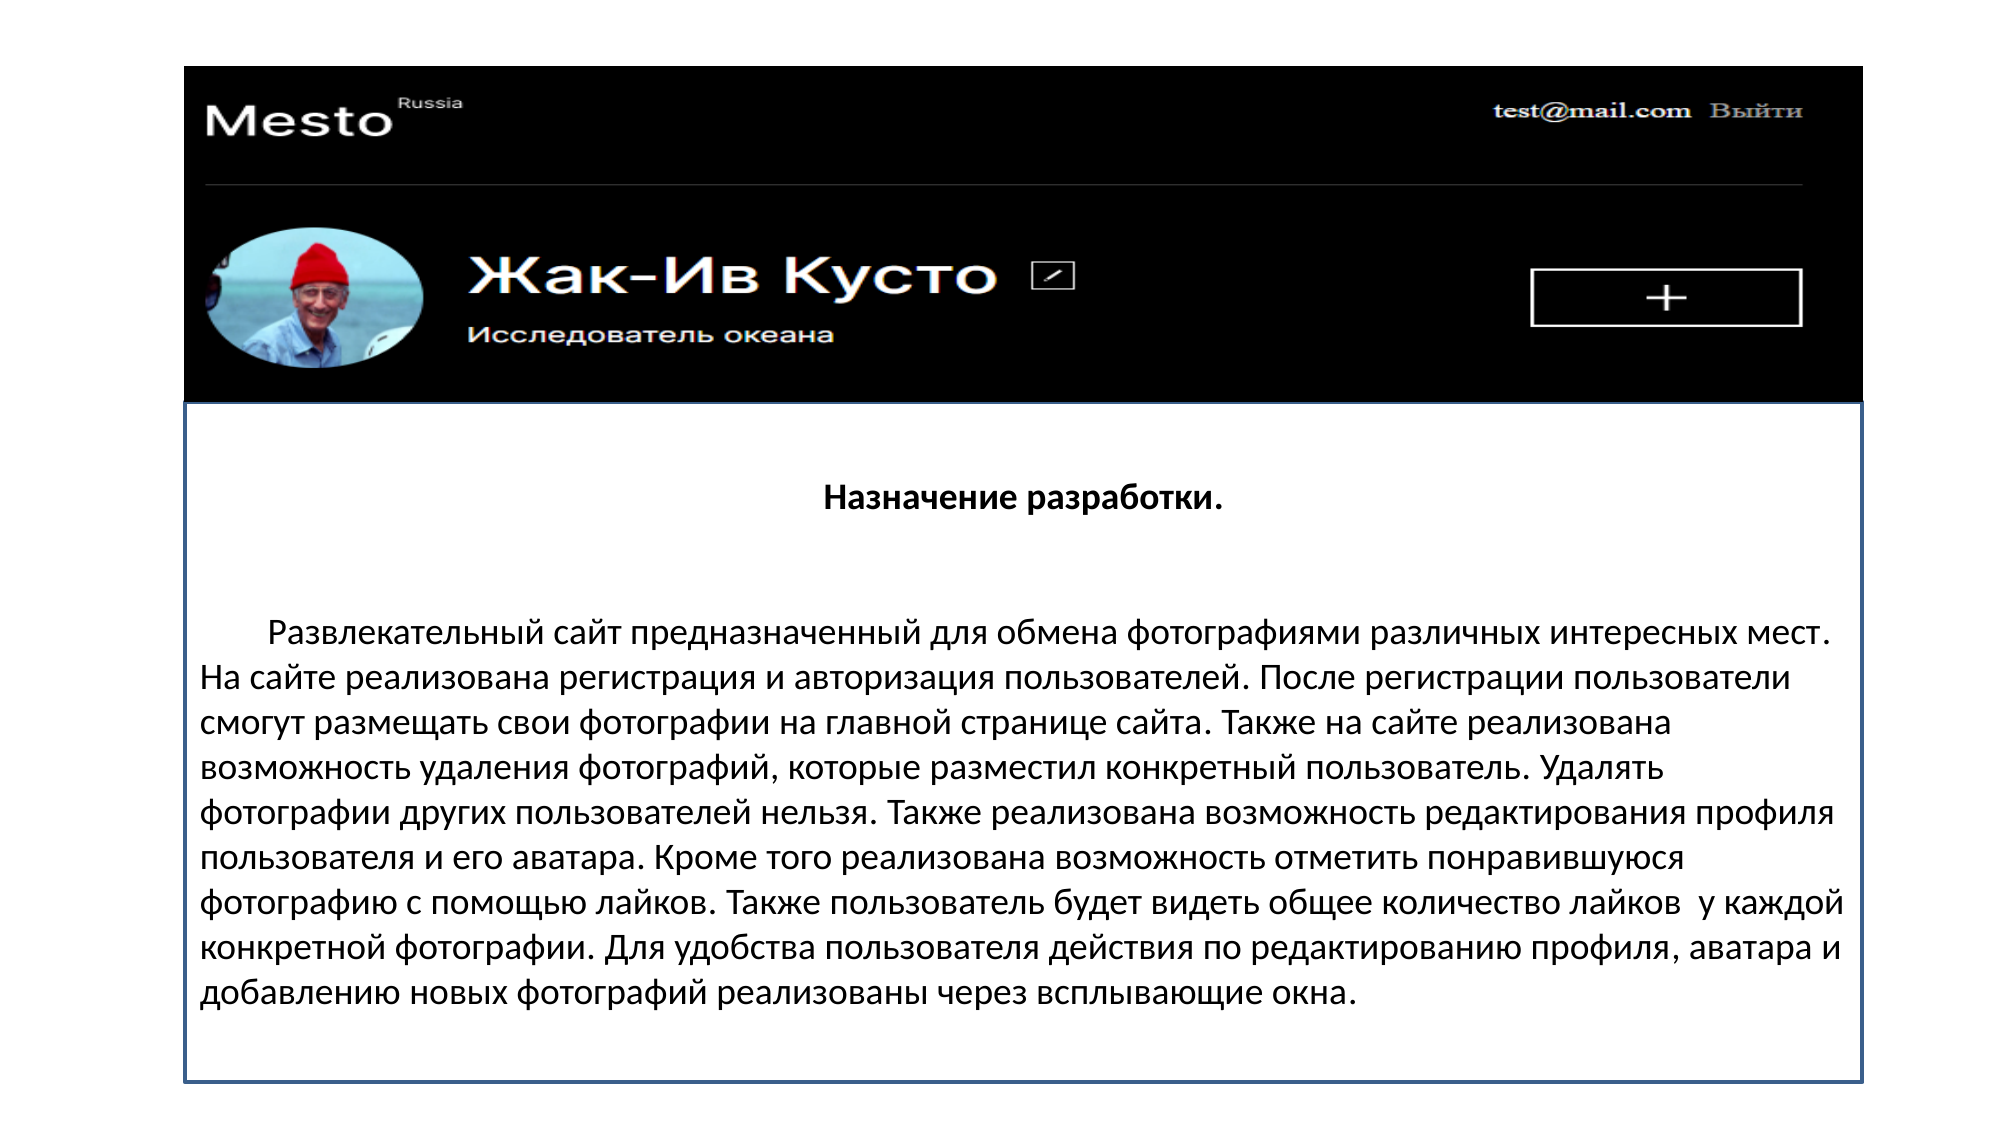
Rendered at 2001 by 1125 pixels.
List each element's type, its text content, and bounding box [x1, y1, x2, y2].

text_box Назначение разработки. Развлекательный сайт предназначенный для обмена фотографиями различных интересных мест. На сайте реализована регистрация и авторизация пользователей. После регистрации пользователи смогут размещать свои фотографии на главной странице сайта. Также на сайте реализована возможность удаления фотографий, которые разместил конкретный пользователь. Удалять фотографии других пользователей нельзя. Также реализована возможность редактирования профиля пользователя и его аватара. Кроме того реализована возможность отметить понравившуюся фотографию с помощью лайков. Также пользователь будет видеть общее количество лайков у каждой конкретной фотографии. Для удобства пользователя действия по редактированию профиля, аватара и добавлению новых фотографий реализованы через всплывающие окна. [183, 411, 1864, 1084]
picture [184, 66, 1863, 402]
